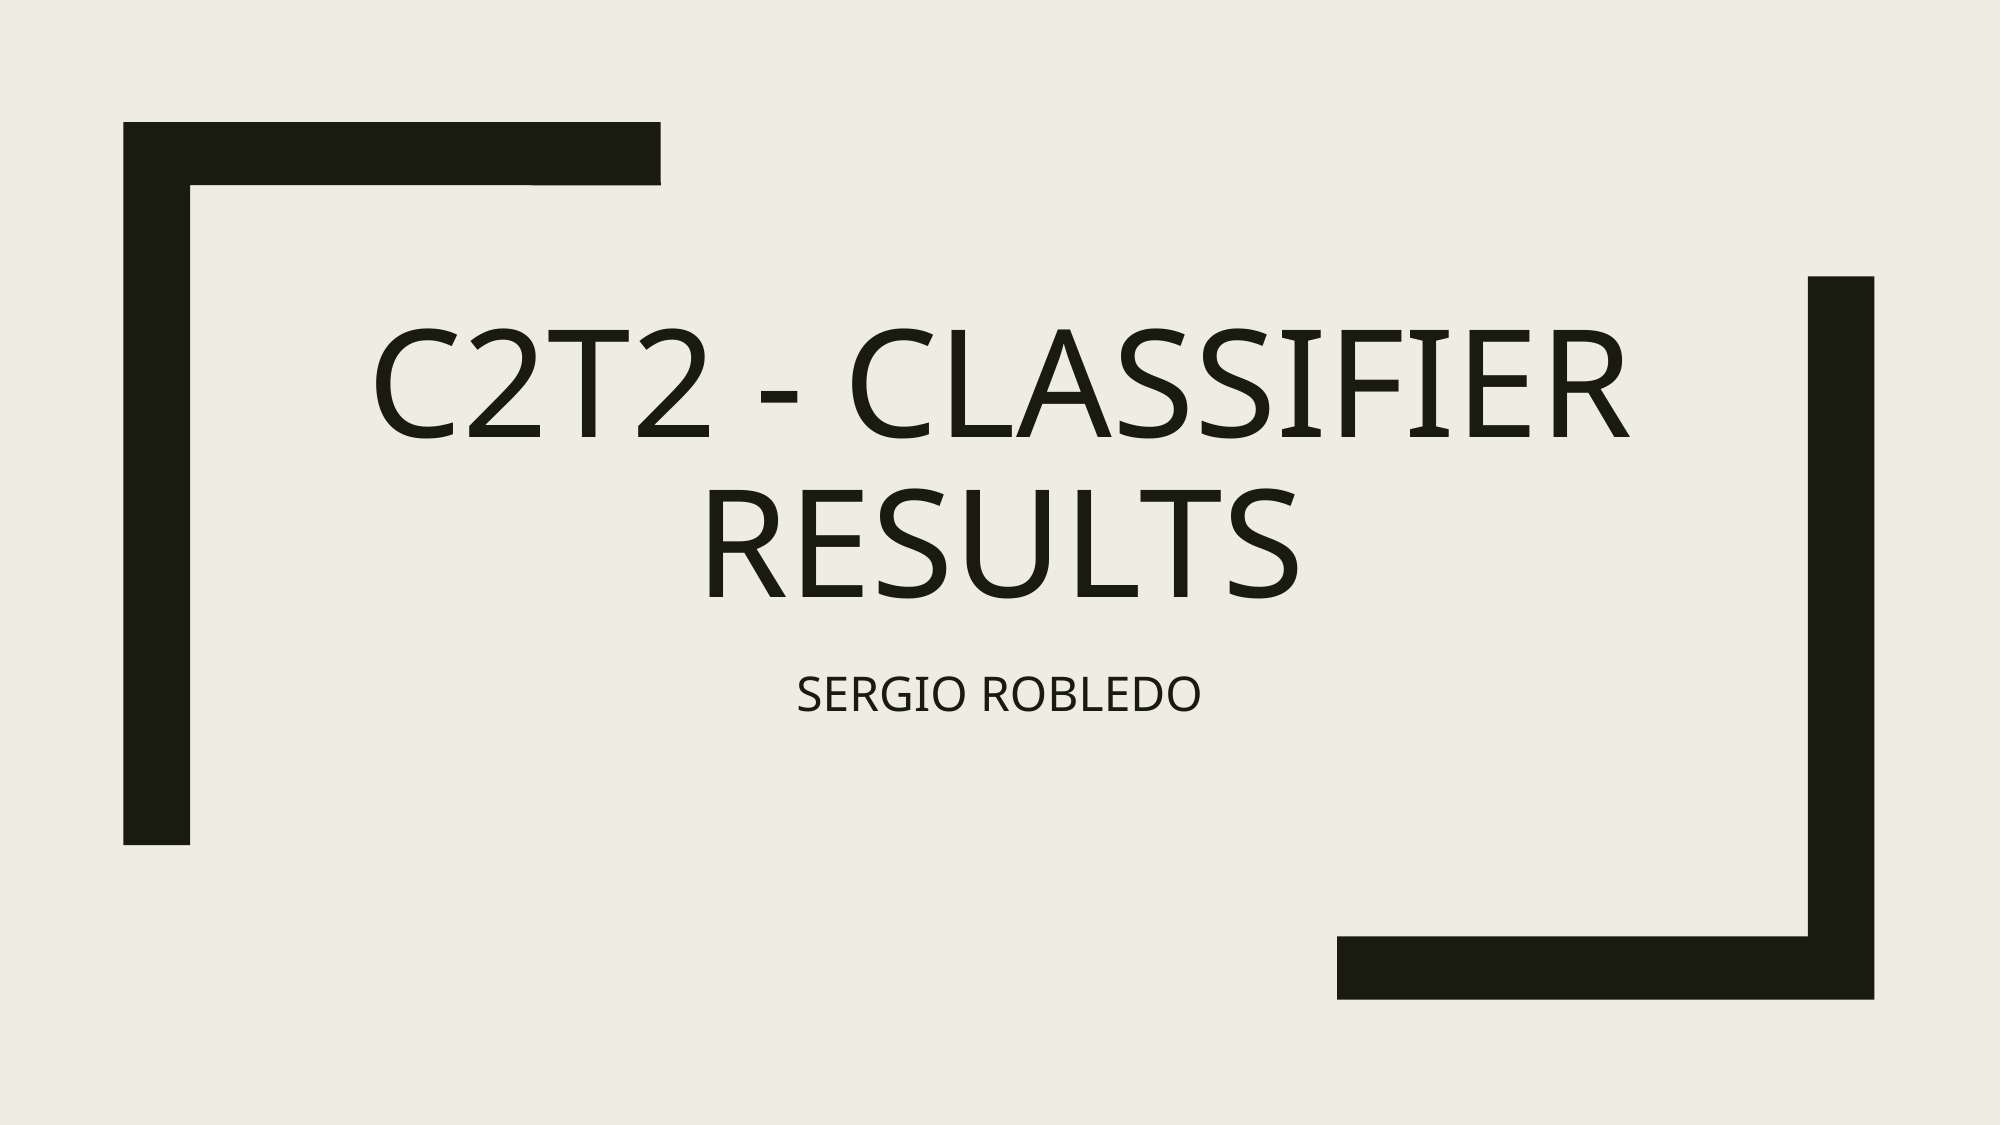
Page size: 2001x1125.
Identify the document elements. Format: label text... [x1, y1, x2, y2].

title C2T2 - Classifier RESULTS [314, 293, 1686, 638]
subtitle SERGIO ROBLEDO [439, 649, 1561, 828]
